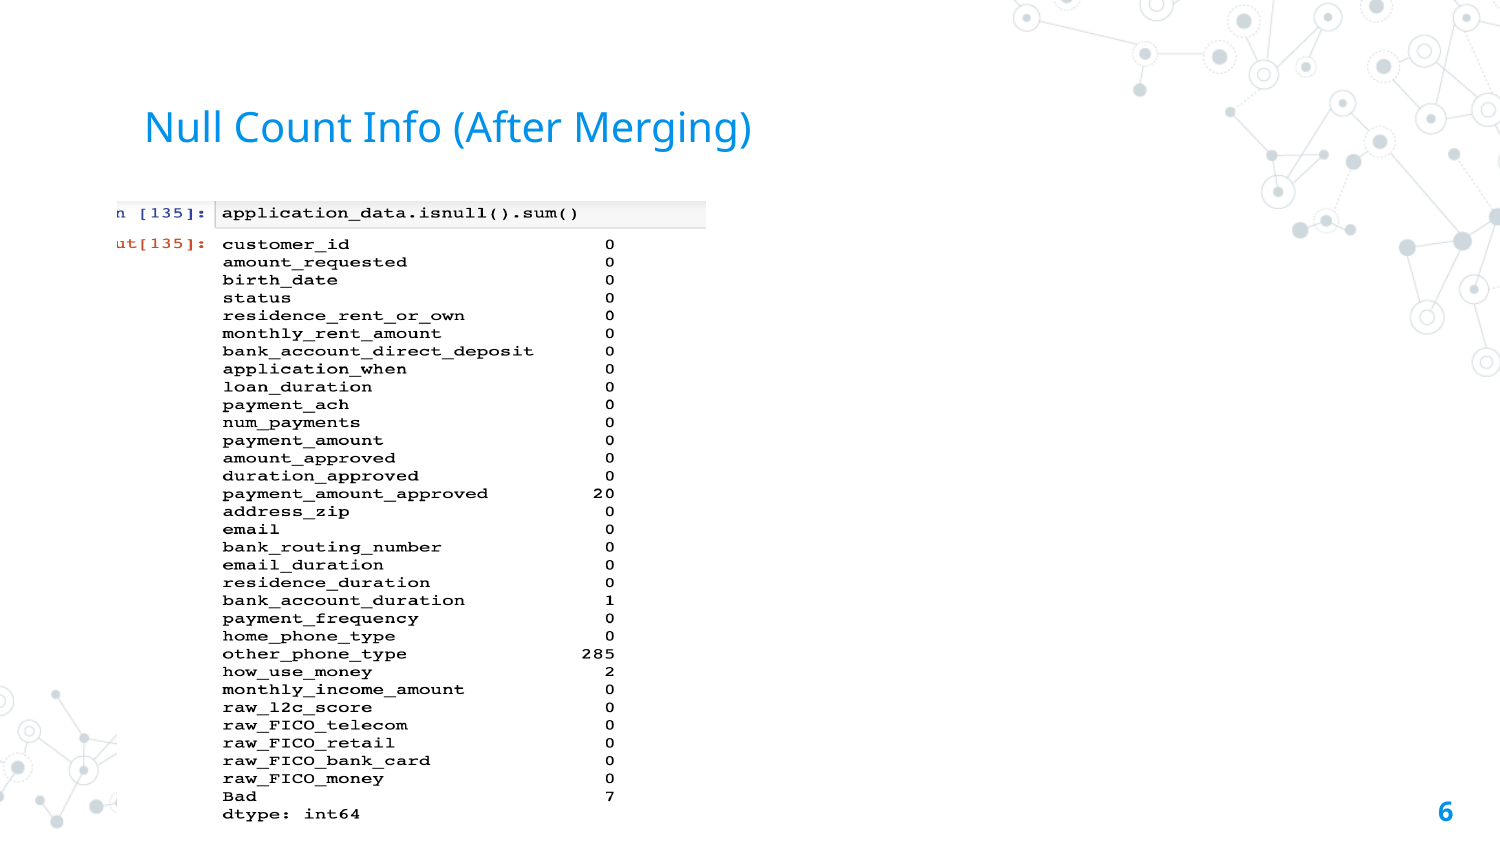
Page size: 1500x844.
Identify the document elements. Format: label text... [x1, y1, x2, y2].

title Null Count Info (After Merging) [128, 50, 1372, 166]
slide_number 6 [1378, 779, 1469, 844]
picture [0, 0, 1500, 844]
